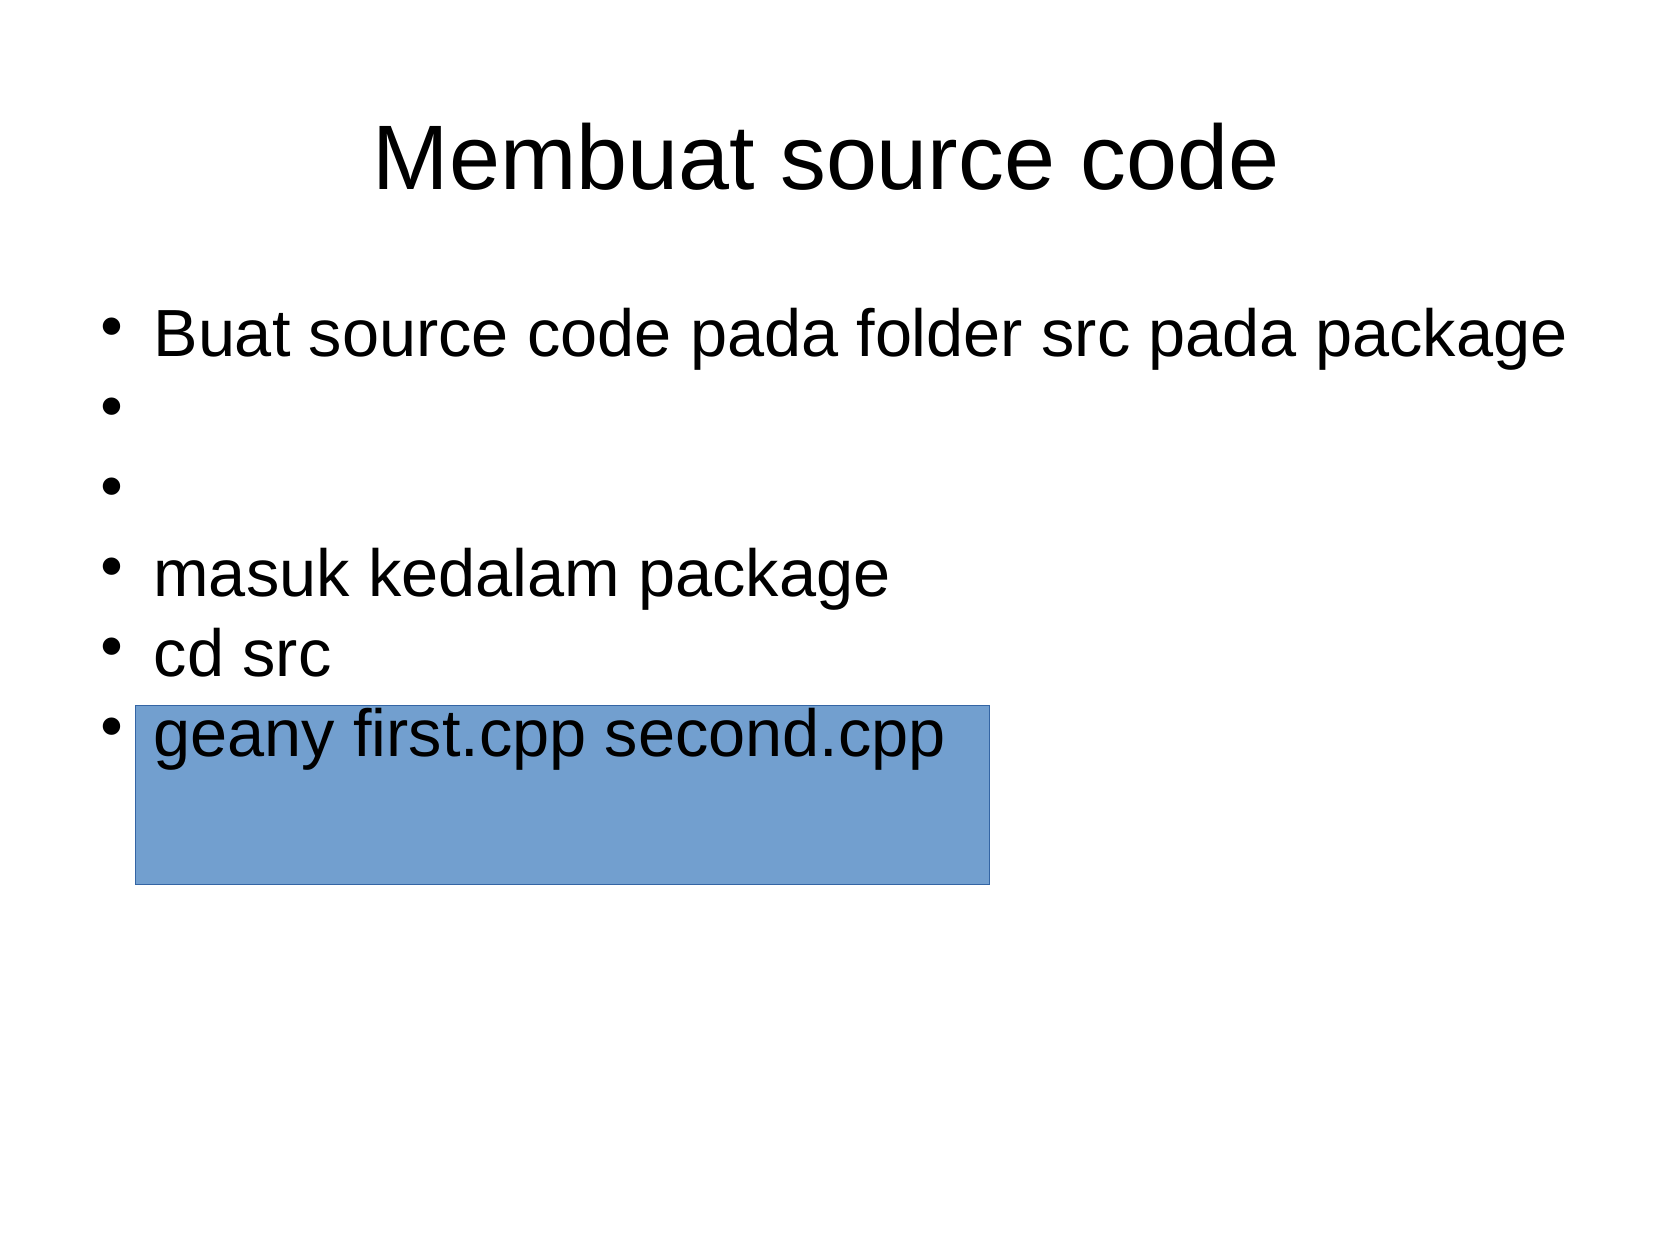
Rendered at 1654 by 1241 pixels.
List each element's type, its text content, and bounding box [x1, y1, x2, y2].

text_box Membuat source code [82, 49, 1571, 257]
text_box Buat source code pada folder src pada package masuk kedalam package cd src geany first.cpp second.cpp [82, 290, 1571, 1010]
